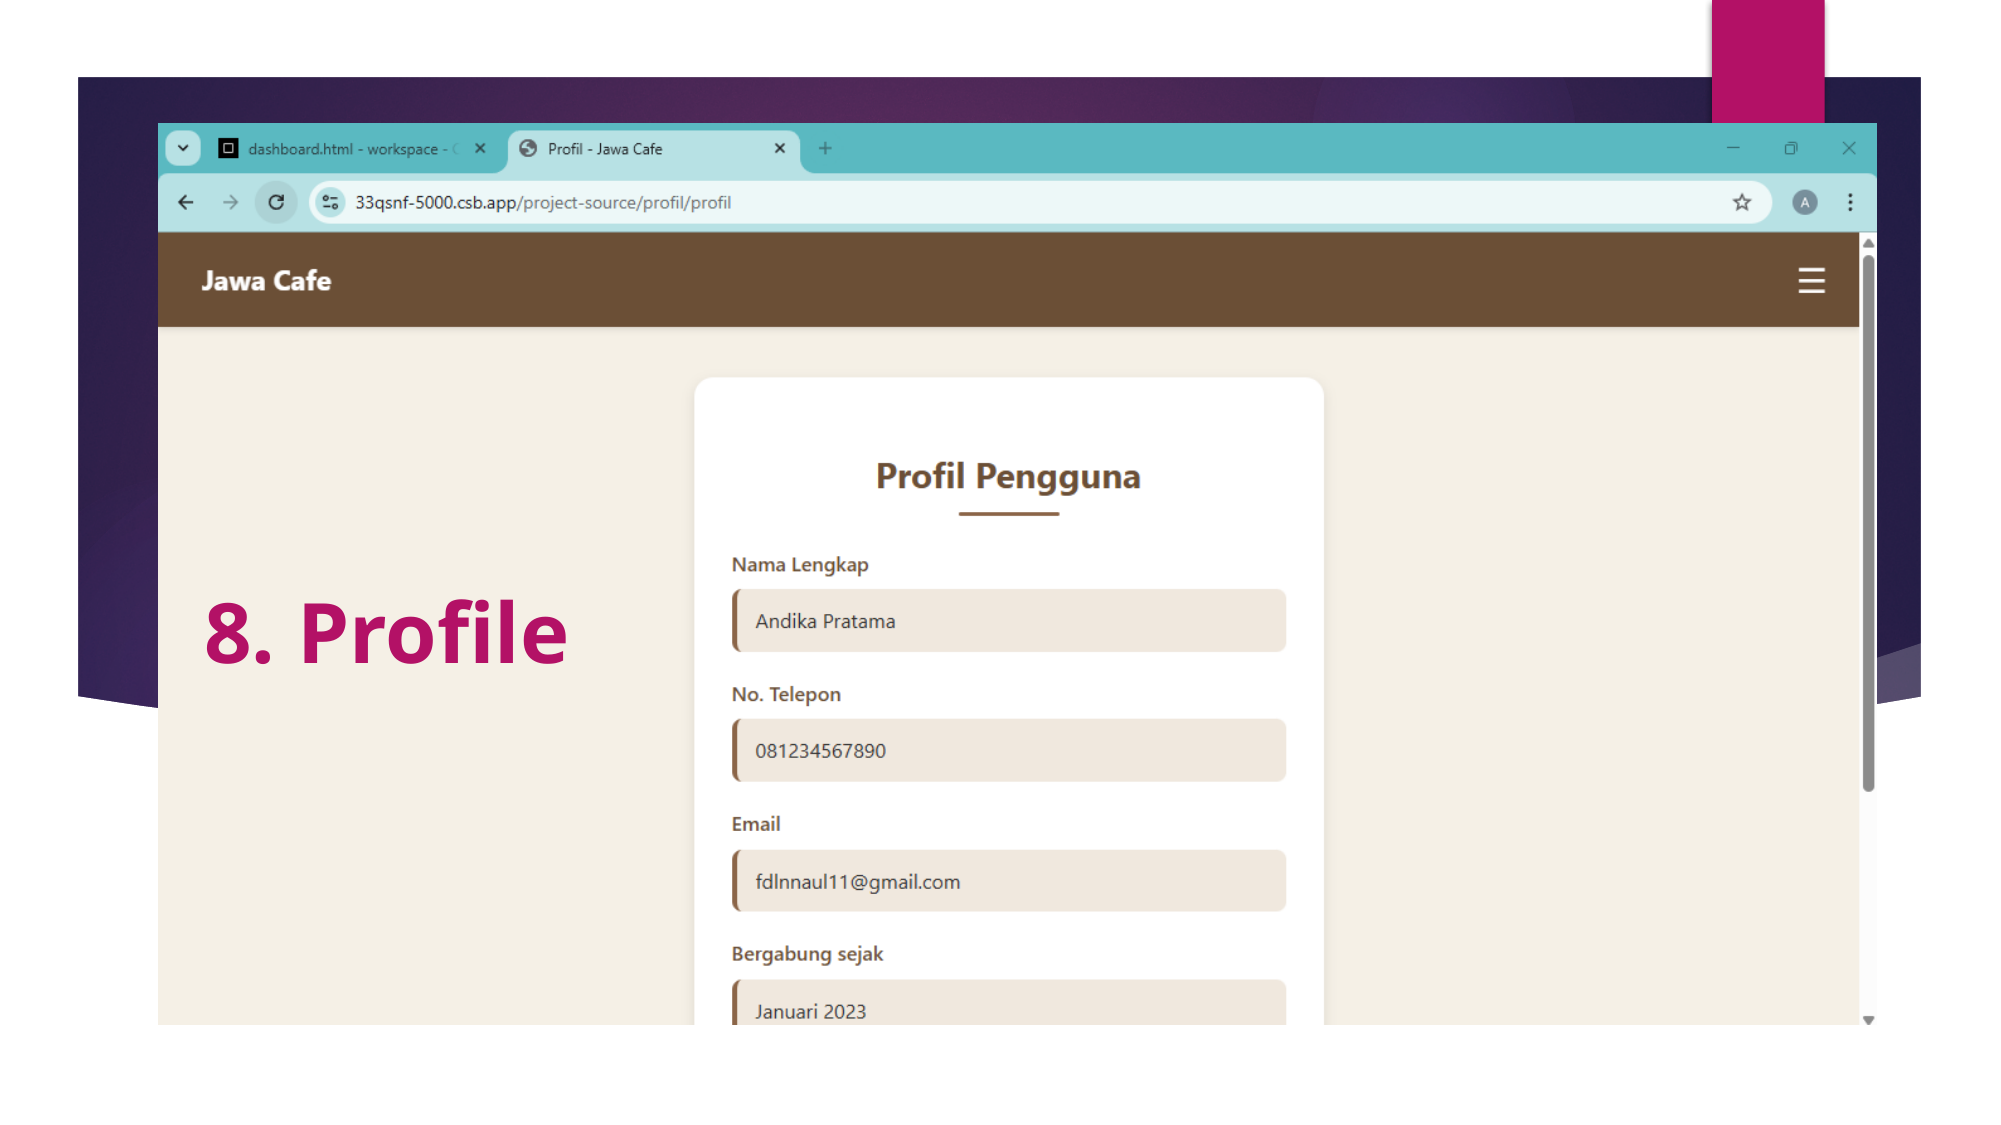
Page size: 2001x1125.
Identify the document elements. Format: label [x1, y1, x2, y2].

picture [158, 122, 1877, 1025]
